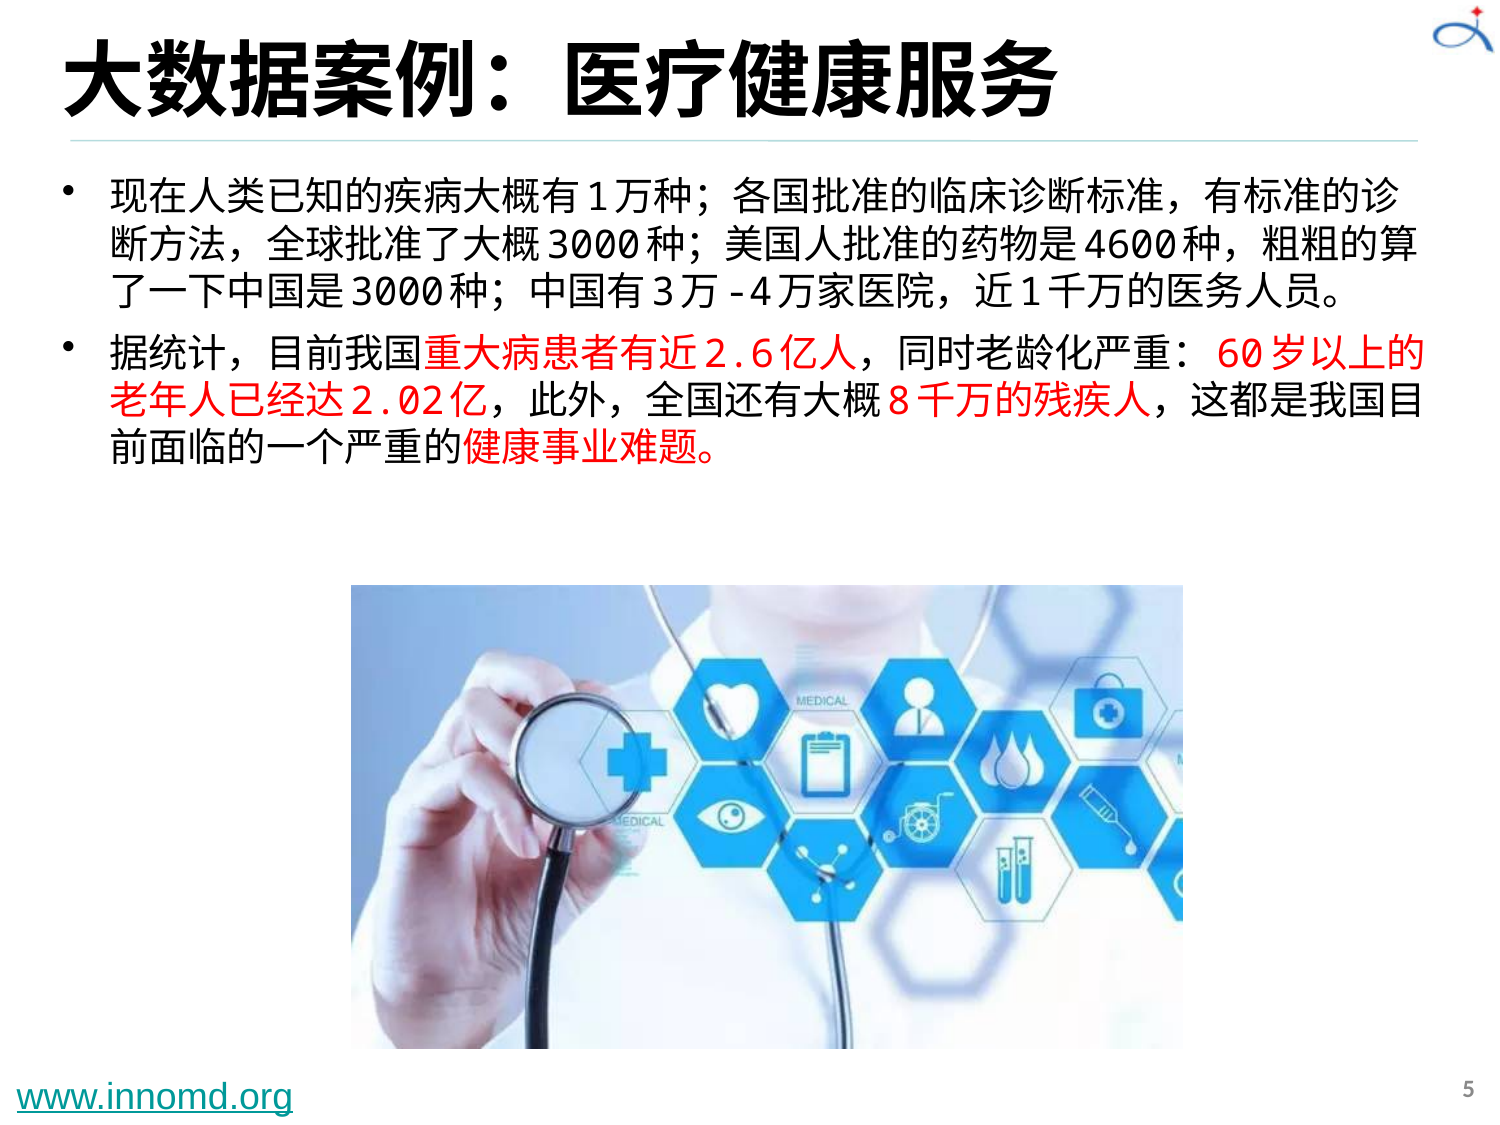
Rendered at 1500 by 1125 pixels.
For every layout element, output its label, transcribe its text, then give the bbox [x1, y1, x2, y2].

text_box www.innomd.org [1, 1064, 309, 1125]
list 现在人类已知的疾病大概有1万种；各国批准的临床诊断标准，有标准的诊断方法，全球批准了大概3000种；美国人批准的药物是4600种，粗粗的算了一下中国是3000种；中国有3万-4万家医院，近1千万的医务人员。 据统计，目前我国重大病患者有近2.6亿人，同时老龄化严重：60岁以上的老年人已经达2.02亿，此外，全国还有大概8千万的残疾人，这都是我国目前面临的一个严重的健康事业难题。 [46, 163, 1442, 516]
title 大数据案例：医疗健康服务 [46, 11, 1419, 143]
text_box 5 [1139, 1057, 1490, 1118]
picture [351, 585, 1184, 1049]
picture [1432, 5, 1495, 55]
